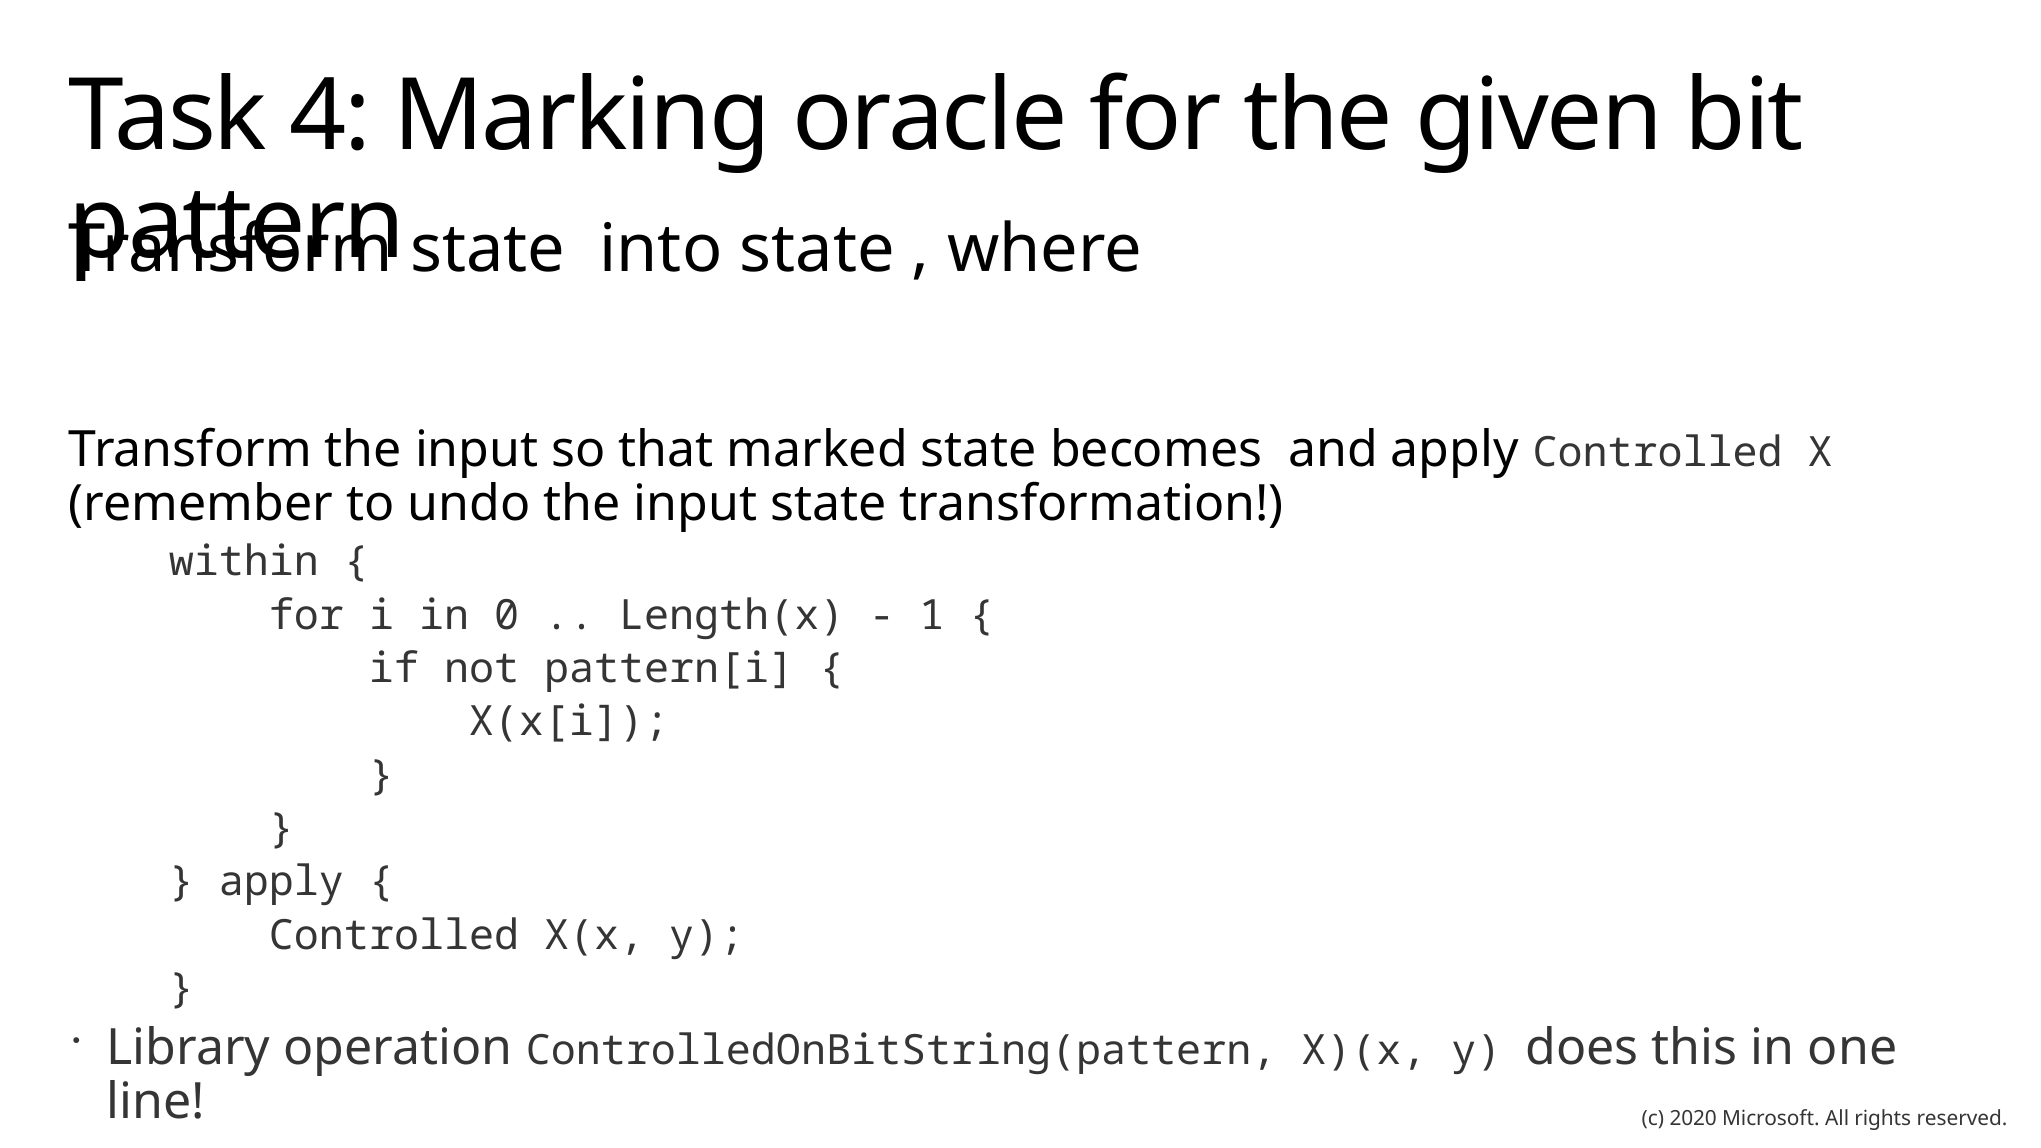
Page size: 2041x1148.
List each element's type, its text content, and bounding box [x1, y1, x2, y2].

text_box (c) 2020 Microsoft. All rights reserved. [1626, 1096, 2023, 1137]
title Task 4: Marking oracle for the given bit pattern [45, 48, 1996, 199]
